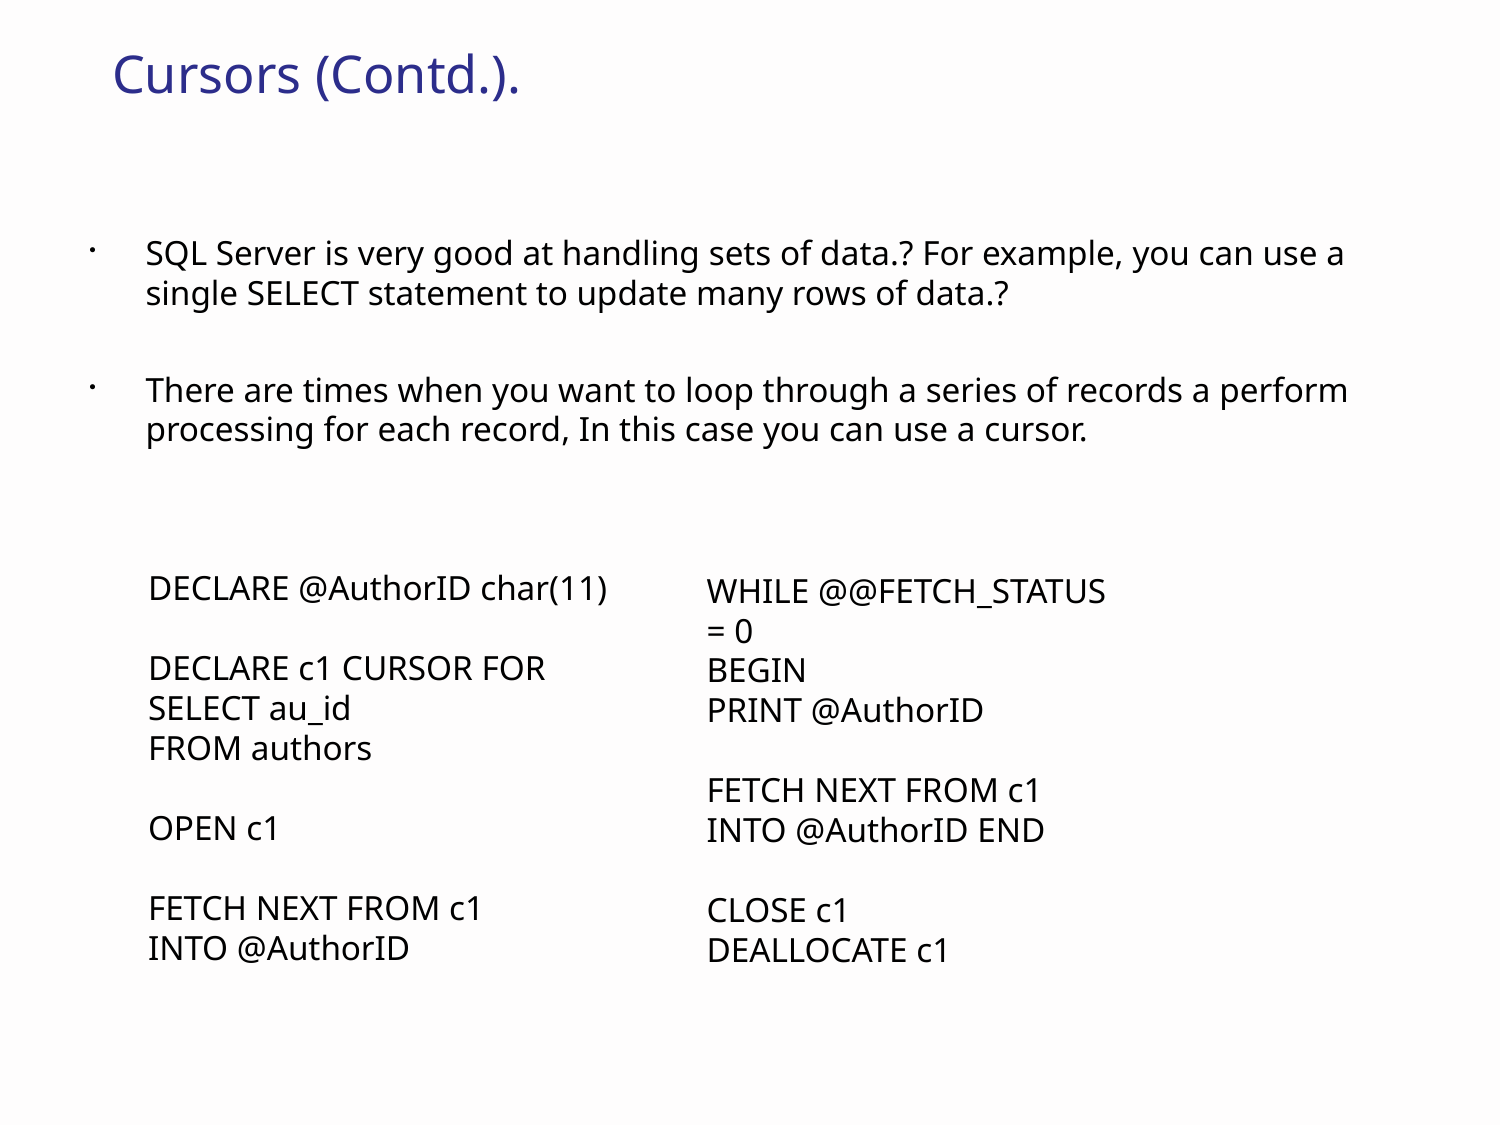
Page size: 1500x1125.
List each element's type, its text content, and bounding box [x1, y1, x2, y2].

text_box SQL Server is very good at handling sets of data.? For example, you can use a single SELECT statement to update many rows of data.? There are times when you want to loop through a series of records a perform processing for each record, In this case you can use a cursor. [74, 224, 1425, 1050]
text_box DECLARE @AuthorID char(11) DECLARE c1 CURSOR FOR SELECT au_id FROM authors OPEN c1 FETCH NEXT FROM c1 INTO @AuthorID [133, 559, 634, 974]
text_box [0, 0, 1241, 150]
title Cursors (Contd.). [111, 40, 1045, 105]
text_box WHILE @@FETCH_STATUS = 0 BEGIN PRINT @AuthorID FETCH NEXT FROM c1 INTO @AuthorID END CLOSE c1 DEALLOCATE c1 [691, 562, 1142, 977]
